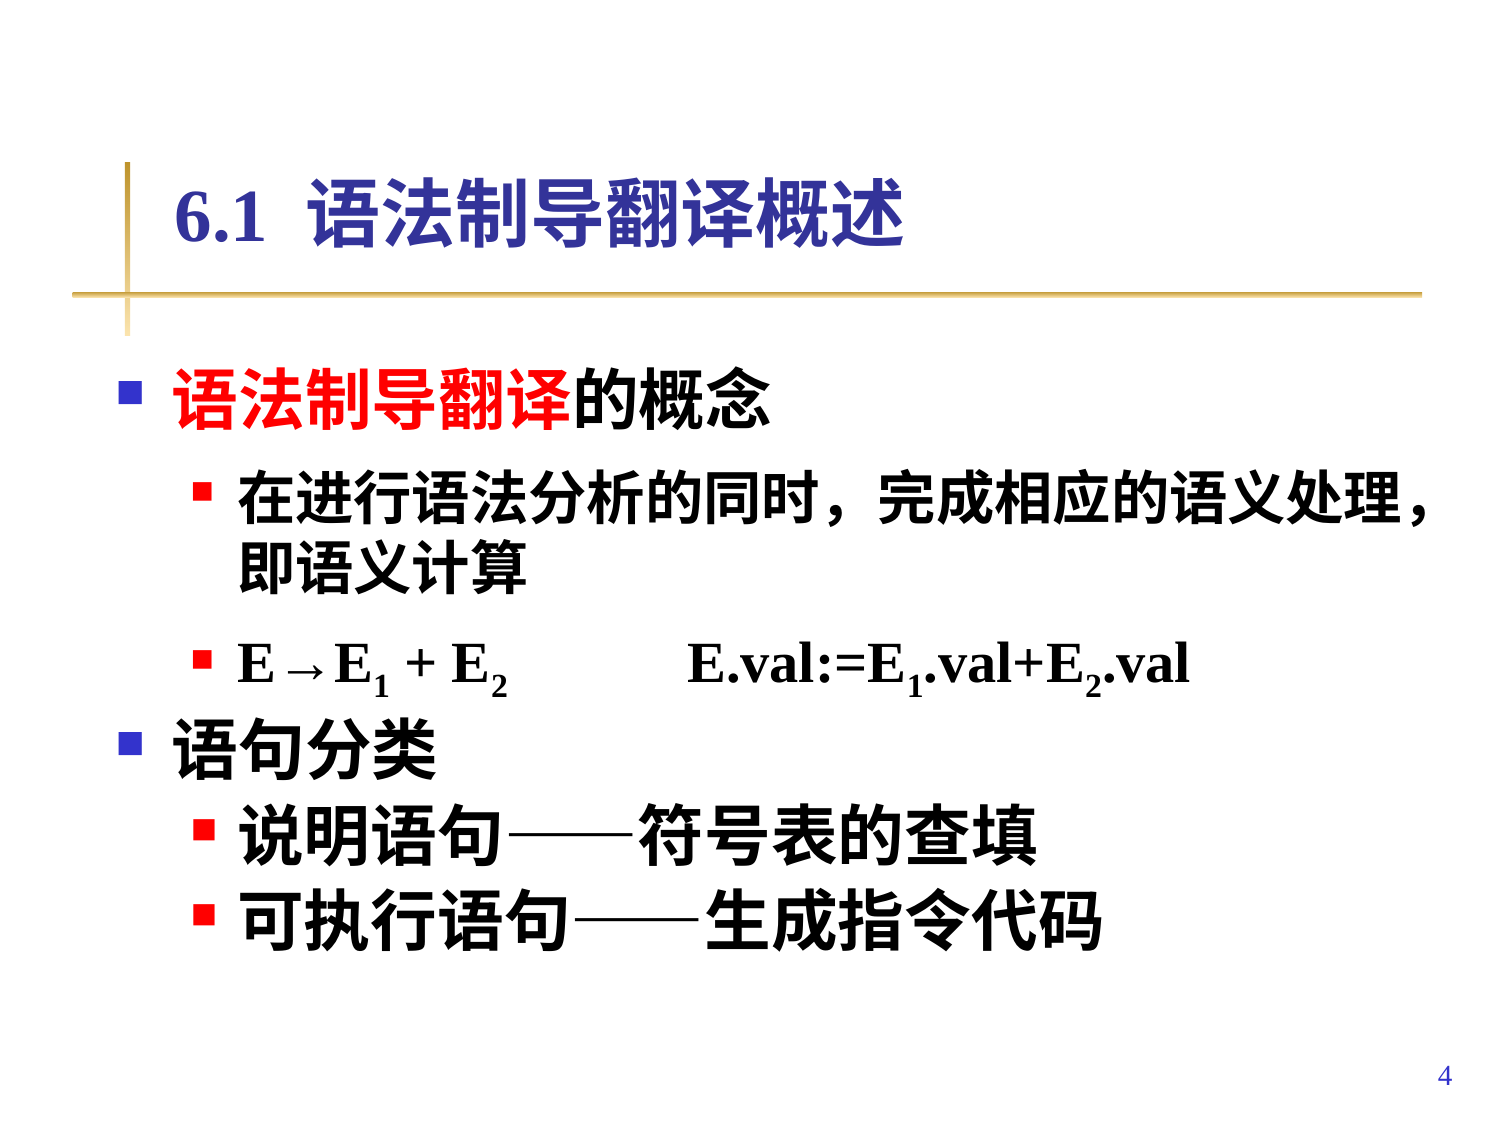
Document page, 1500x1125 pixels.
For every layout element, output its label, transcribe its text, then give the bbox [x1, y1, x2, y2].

list 语法制导翻译的概念 在进行语法分析的同时，完成相应的语义处理，即语义计算 E→E1 + E2 E.val:=E1.val+E2.val 语句分类 说明语句——符号表的查填 可执行语句——生成指令代码 [100, 350, 1450, 1025]
title 6.1 语法制导翻译概述 [159, 137, 1225, 287]
slide_number 4 [1154, 1023, 1468, 1100]
